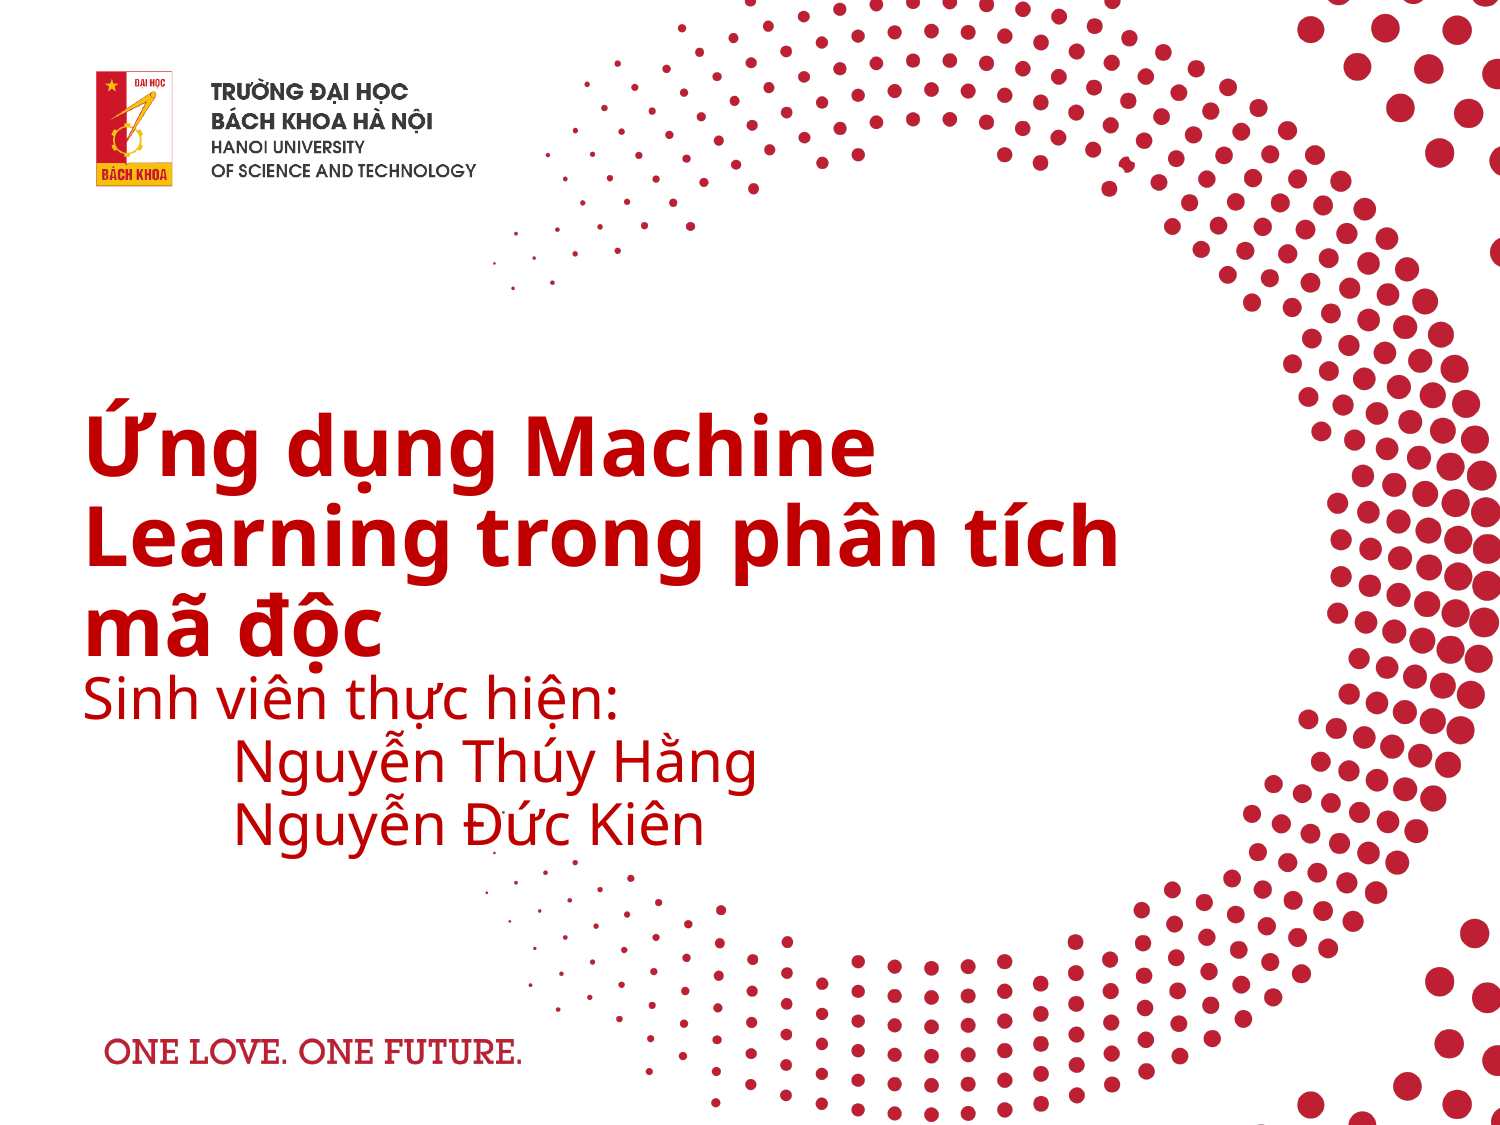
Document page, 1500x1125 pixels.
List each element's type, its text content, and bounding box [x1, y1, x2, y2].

text_box Sinh viên thực hiện: Nguyễn Thúy Hằng Nguyễn Đức Kiên [67, 592, 1273, 956]
text_box Ứng dụng Machine Learning trong phân tích mã độc [67, 397, 1273, 537]
picture [0, 0, 1500, 1125]
